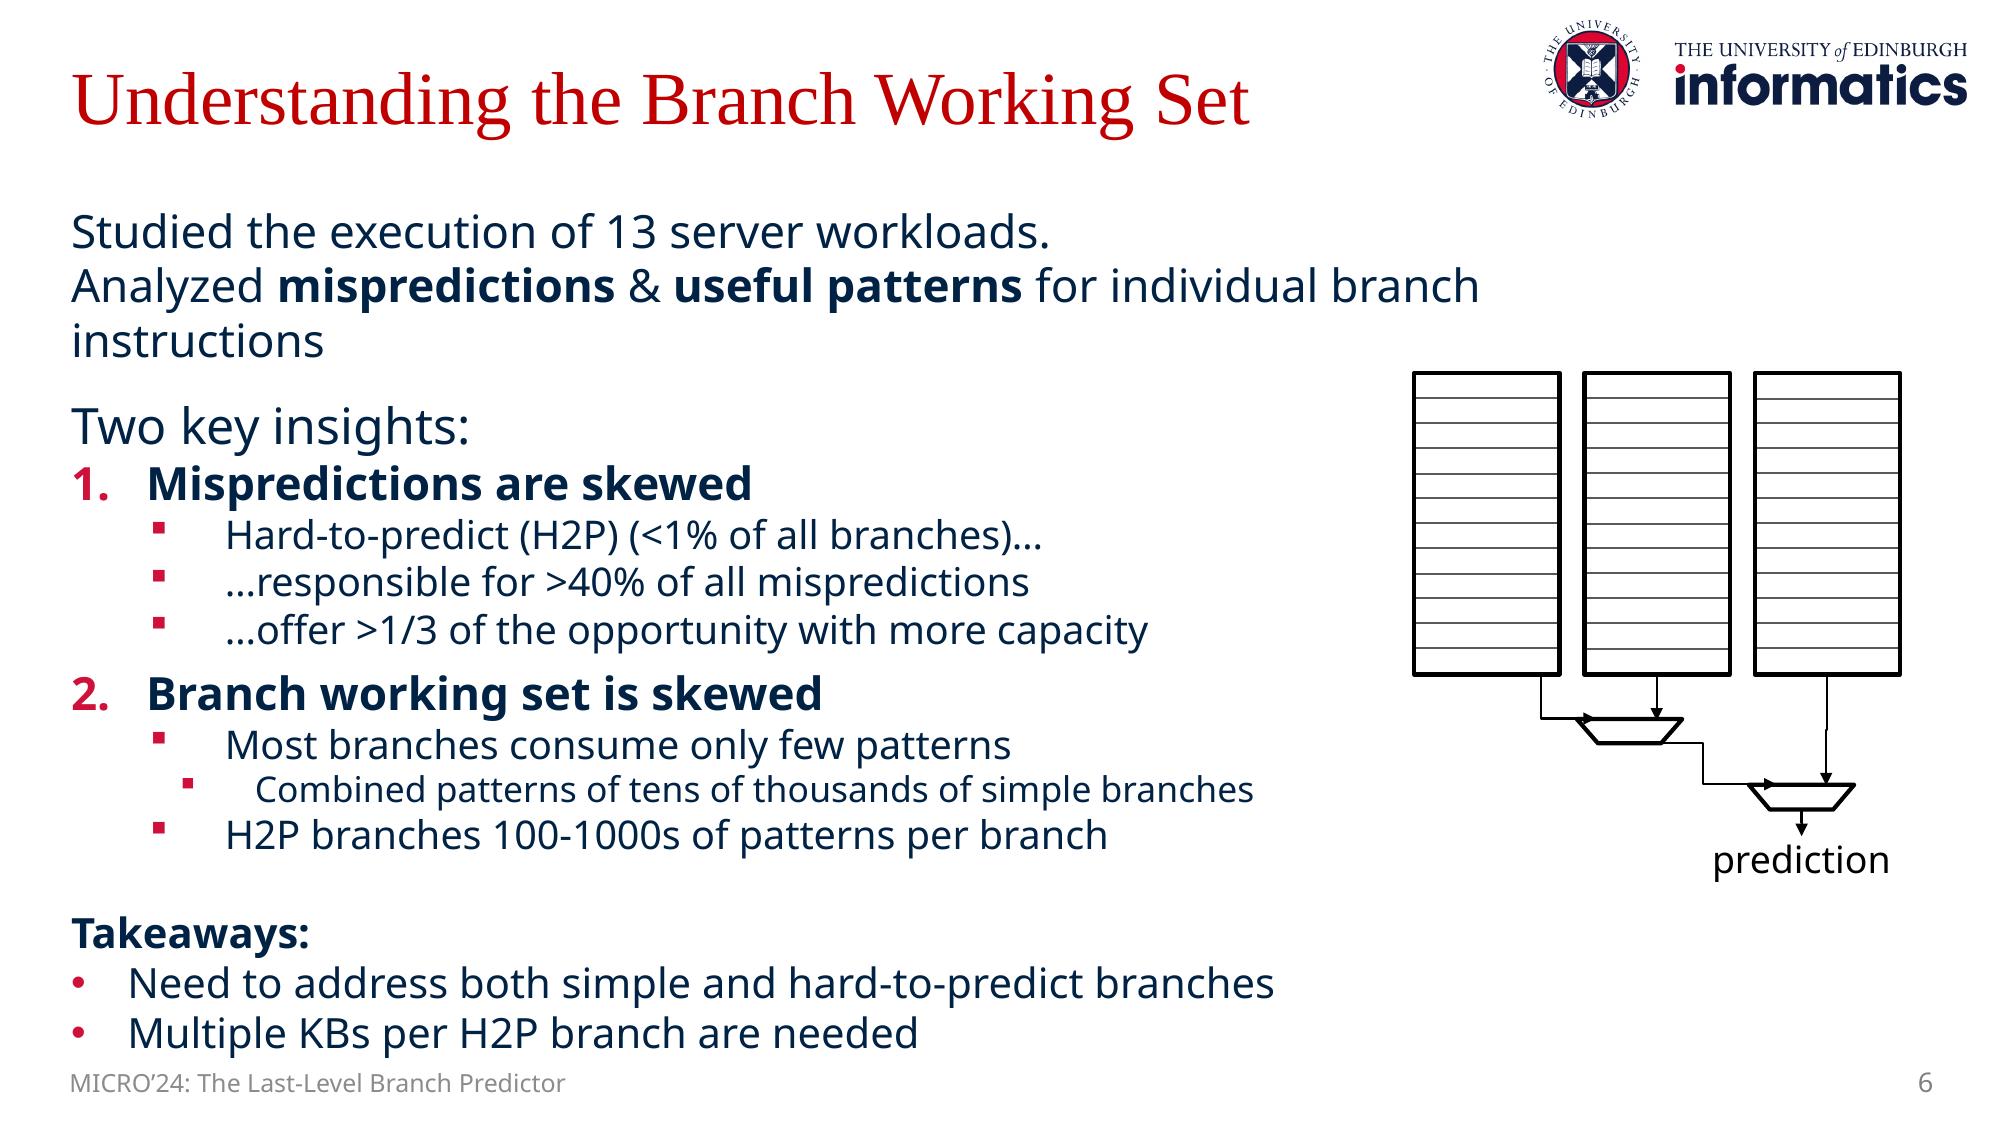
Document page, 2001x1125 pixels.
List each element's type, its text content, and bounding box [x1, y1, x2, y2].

footer MICRO’24: The Last-Level Branch Predictor [54, 1053, 730, 1113]
list Studied the execution of 13 server workloads. Analyzed mispredictions & useful patterns for individual branch instructions Two key insights: Mispredictions are skewed Hard-to-predict (H2P) (<1% of all branches)… …responsible for >40% of all mispredictions …offer >1/3 of the opportunity with more capacity Branch working set is skewed Most branches consume only few patterns Combined patterns of tens of thousands of simple branches H2P branches 100-1000s of patterns per branch Takeaways: Need to address both simple and hard-to-predict branches Multiple KBs per H2P branch are needed [54, 193, 1630, 971]
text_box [1413, 372, 1901, 882]
slide_number 6 [1809, 1056, 1950, 1109]
picture [1543, 20, 1967, 118]
title Understanding the Branch Working Set [54, 58, 1852, 158]
